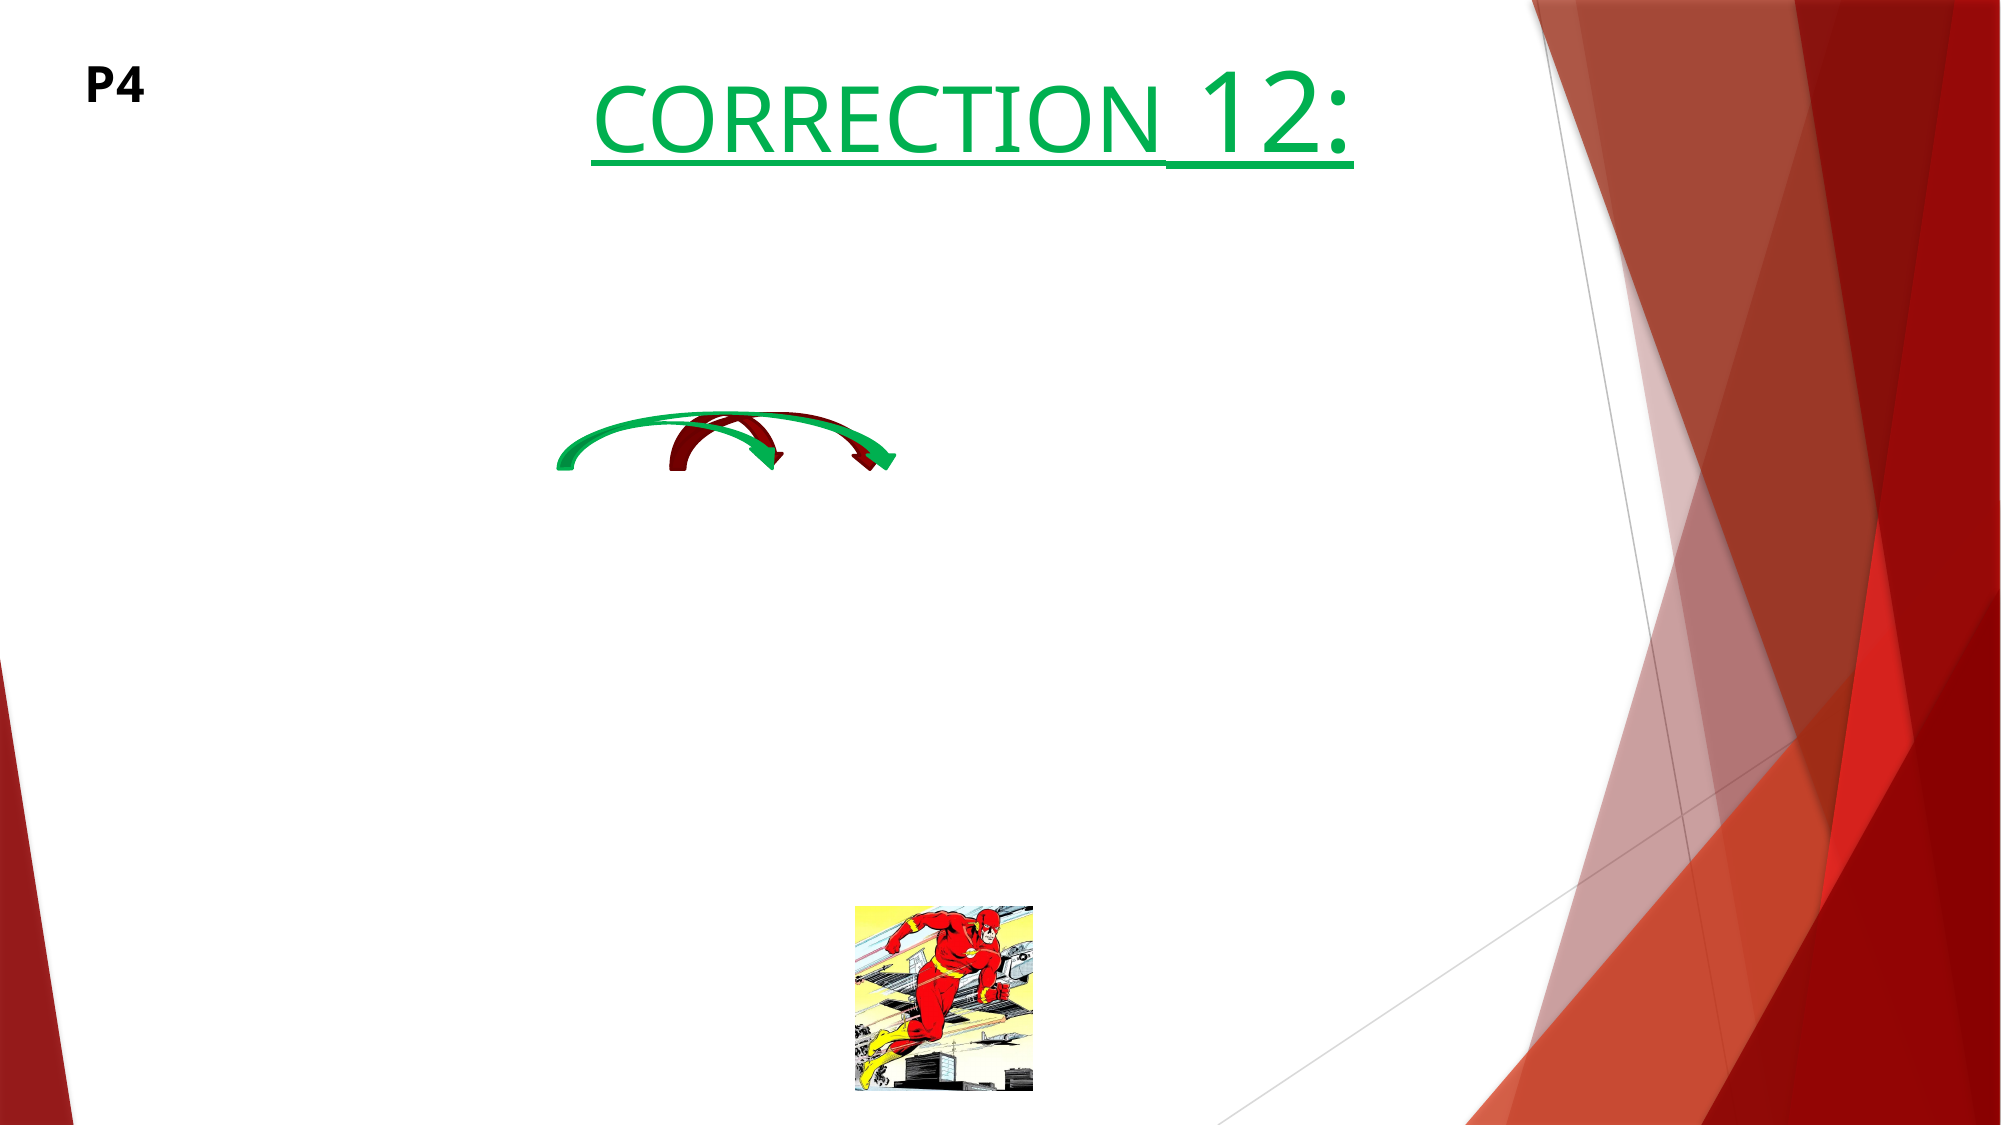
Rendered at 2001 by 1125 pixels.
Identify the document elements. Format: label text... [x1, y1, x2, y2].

text_box [669, 428, 715, 471]
text_box CORRECTION 12: [471, 32, 1474, 183]
picture [854, 905, 1033, 1092]
text_box [770, 412, 849, 428]
text_box [838, 434, 876, 471]
text_box [556, 411, 897, 471]
text_box [626, 421, 776, 471]
text_box [709, 415, 757, 426]
text_box [739, 418, 784, 464]
text_box [691, 415, 731, 423]
text_box [669, 426, 689, 463]
text_box P4 [70, 45, 500, 120]
